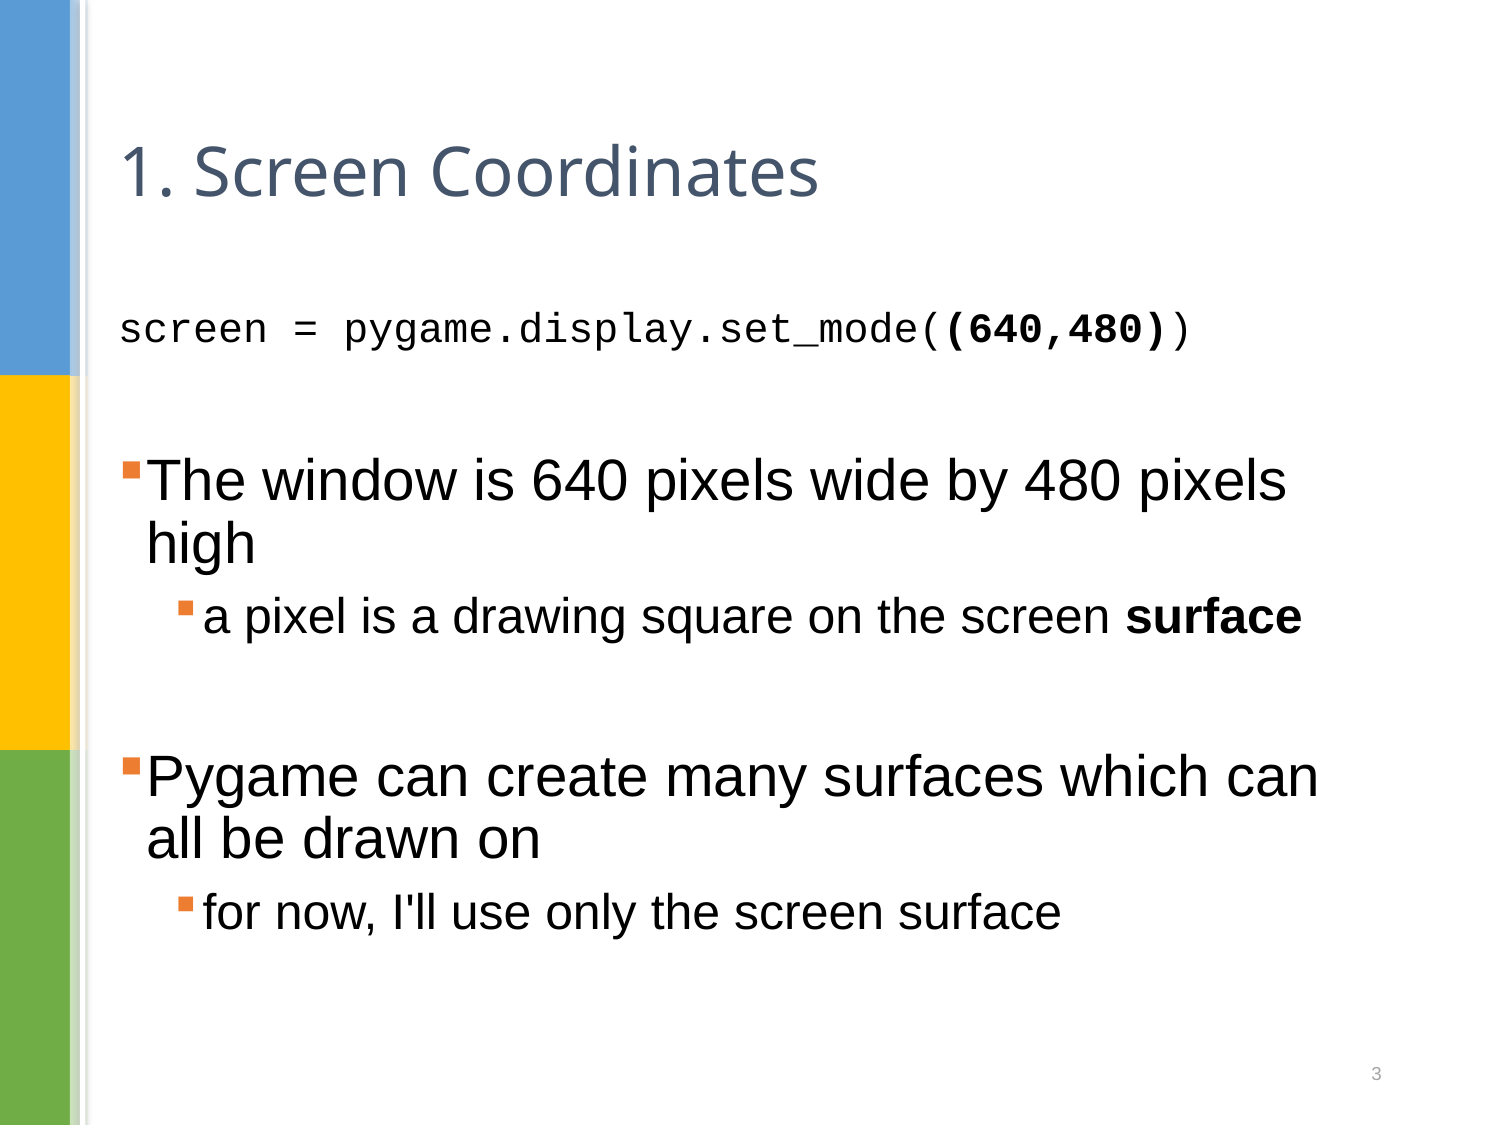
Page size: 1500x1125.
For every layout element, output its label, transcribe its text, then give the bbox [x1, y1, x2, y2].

title 1. Screen Coordinates [103, 59, 1397, 278]
list screen = pygame.display.set_mode((640,480)) The window is 640 pixels wide by 480 pixels high a pixel is a drawing square on the screen surface Pygame can create many surfaces which can all be drawn on for now, I'll use only the screen surface [103, 299, 1397, 1014]
slide_number 3 [993, 1042, 1397, 1103]
